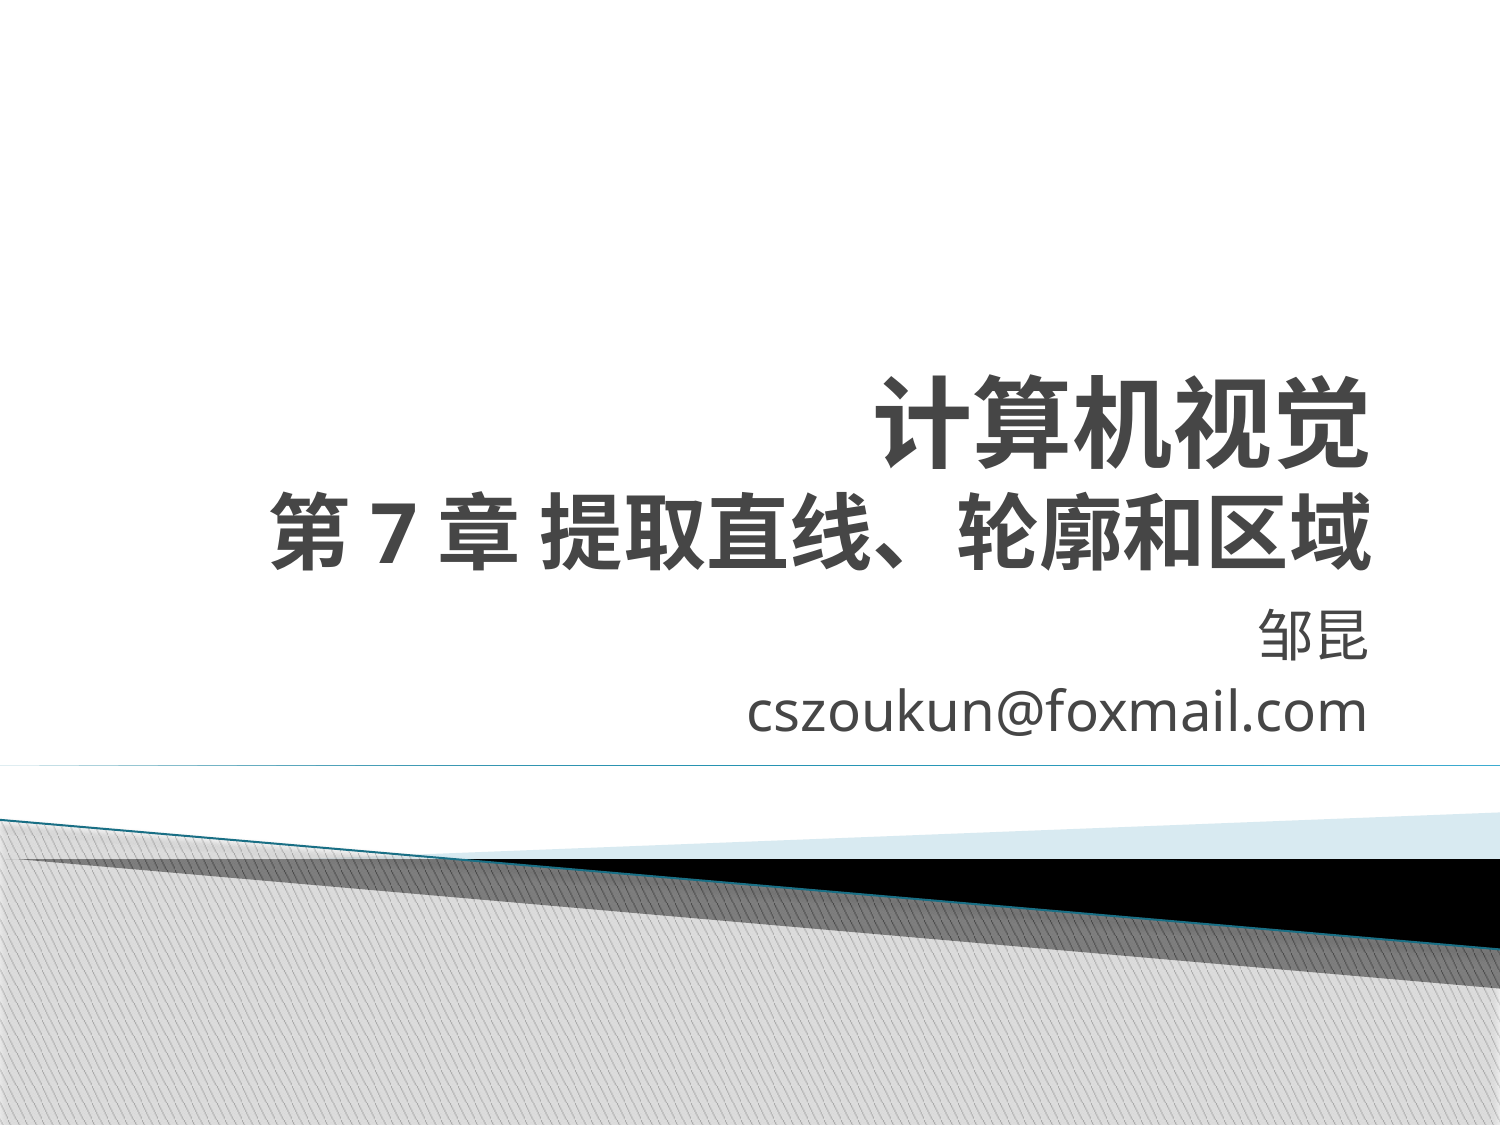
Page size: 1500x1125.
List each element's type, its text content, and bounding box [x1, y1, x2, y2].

picture [5, 859, 1500, 989]
subtitle 邹昆 cszoukun@foxmail.com [112, 592, 1388, 790]
title 计算机视觉 第7章 提取直线、轮廓和区域 [112, 287, 1388, 588]
